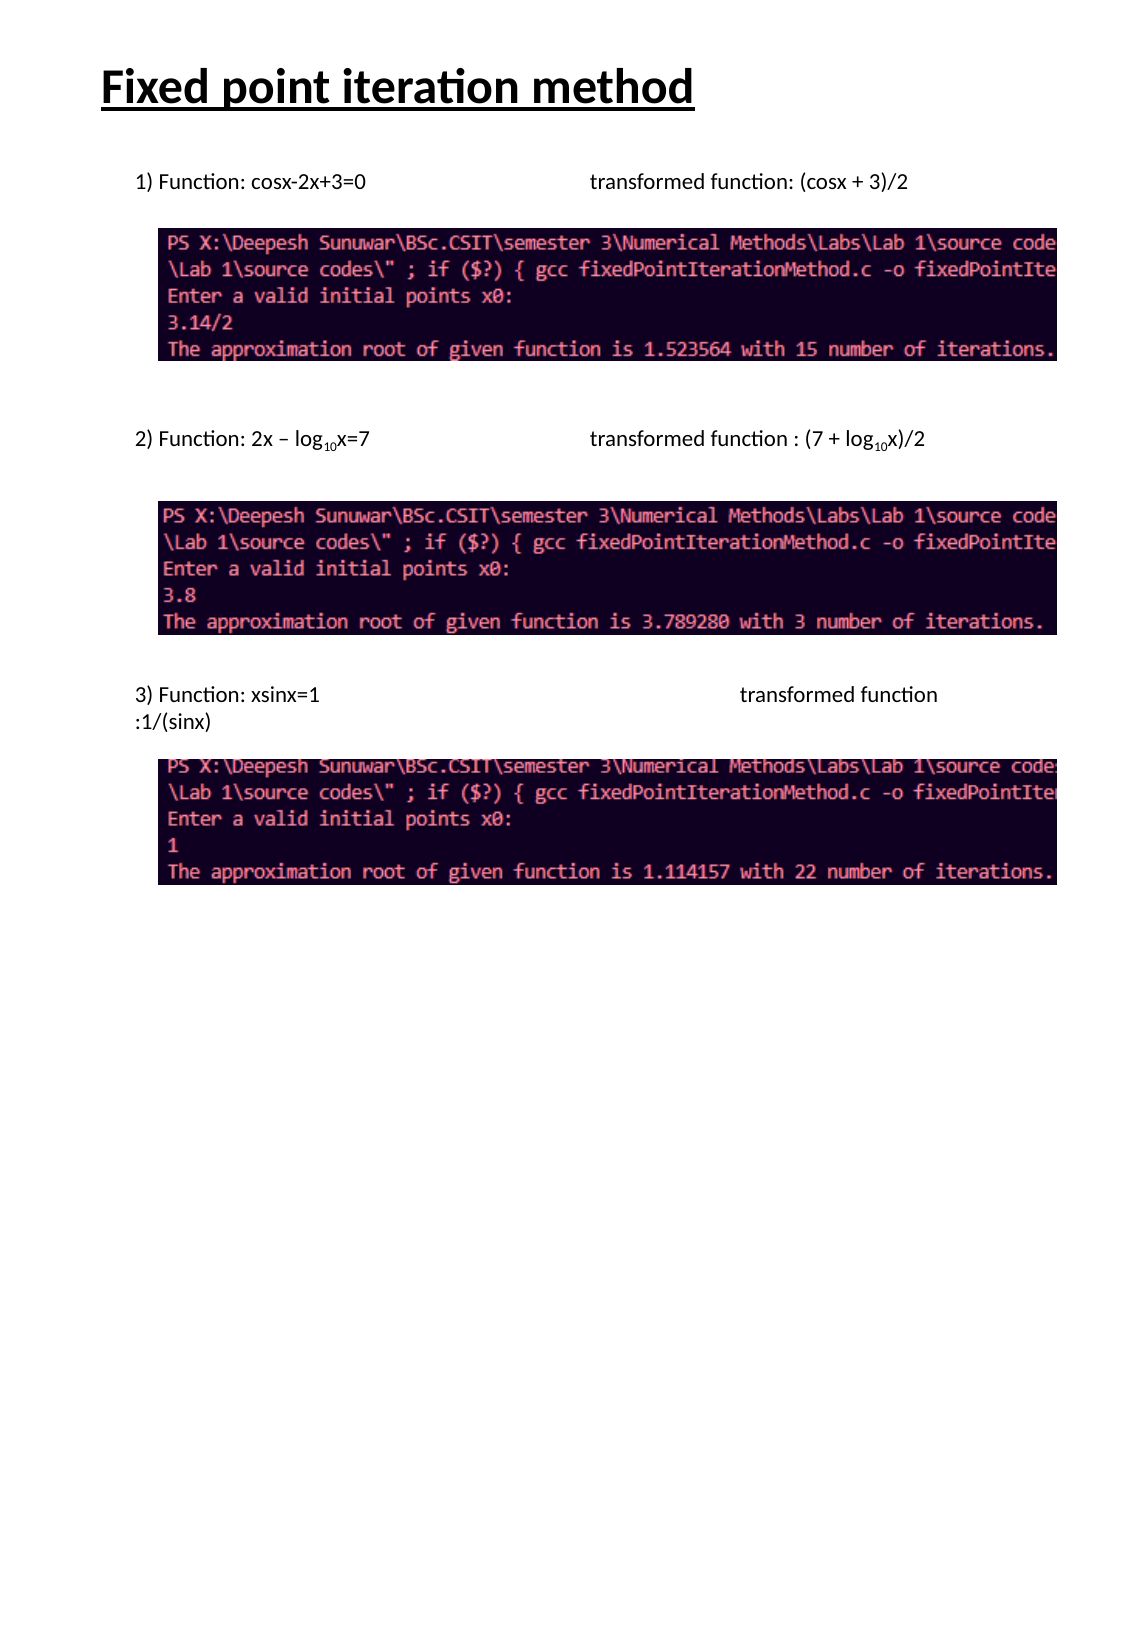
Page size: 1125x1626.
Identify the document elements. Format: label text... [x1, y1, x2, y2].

picture [158, 228, 1057, 361]
text_box 2) Function: 2x – log10x=7 transformed function : (7 + log10x)/2 [119, 415, 1005, 462]
picture [158, 759, 1057, 885]
text_box 3) Function: xsinx=1 transformed function :1/(sinx) [119, 671, 1005, 742]
text_box Fixed point iteration method [86, 46, 743, 122]
picture [158, 501, 1057, 635]
text_box 1) Function: cosx-2x+3=0 transformed function: (cosx + 3)/2 [119, 159, 1005, 202]
